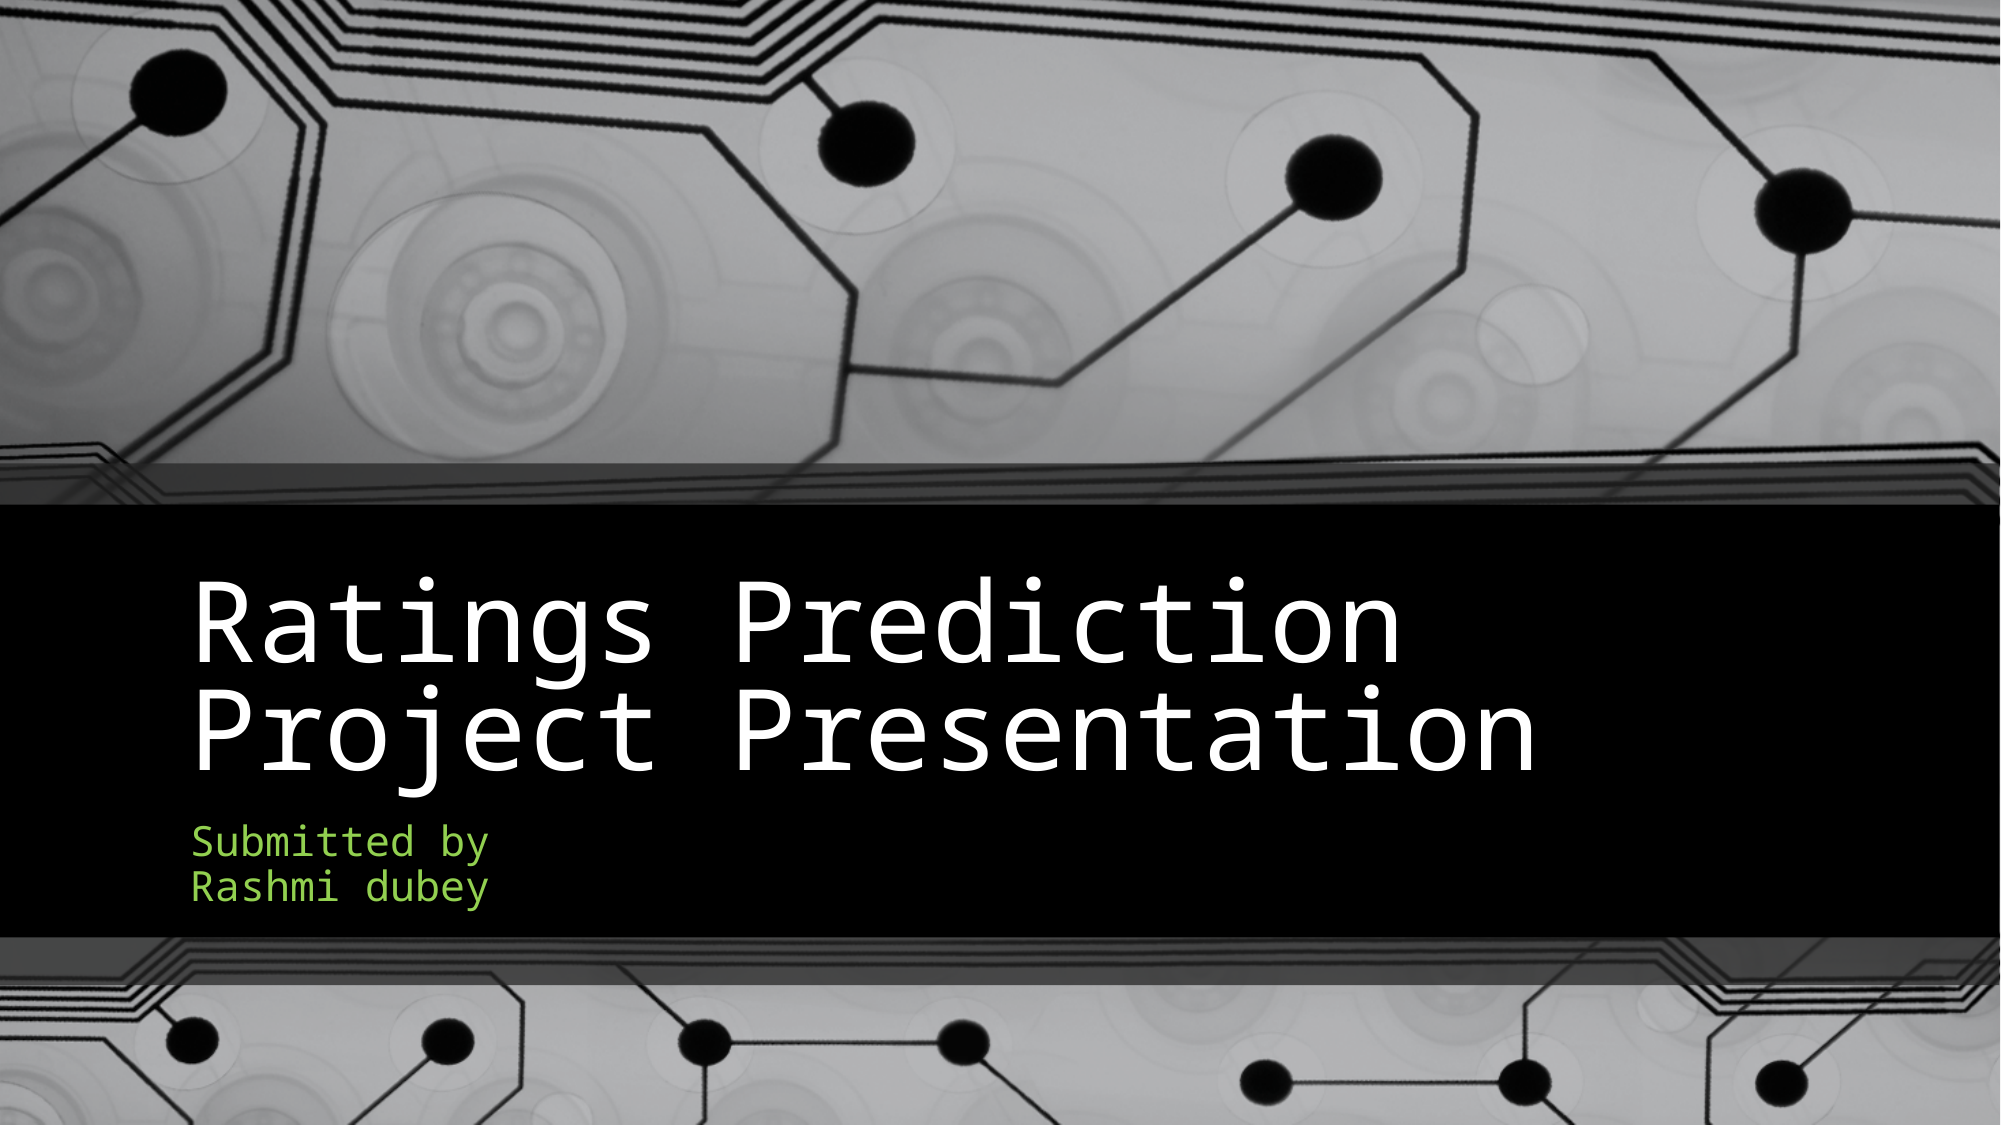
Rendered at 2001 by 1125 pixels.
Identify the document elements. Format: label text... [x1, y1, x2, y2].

subtitle Submitted by Rashmi dubey [174, 812, 1825, 925]
picture [0, 0, 2001, 1125]
title Ratings Prediction Project Presentation [174, 519, 1825, 800]
